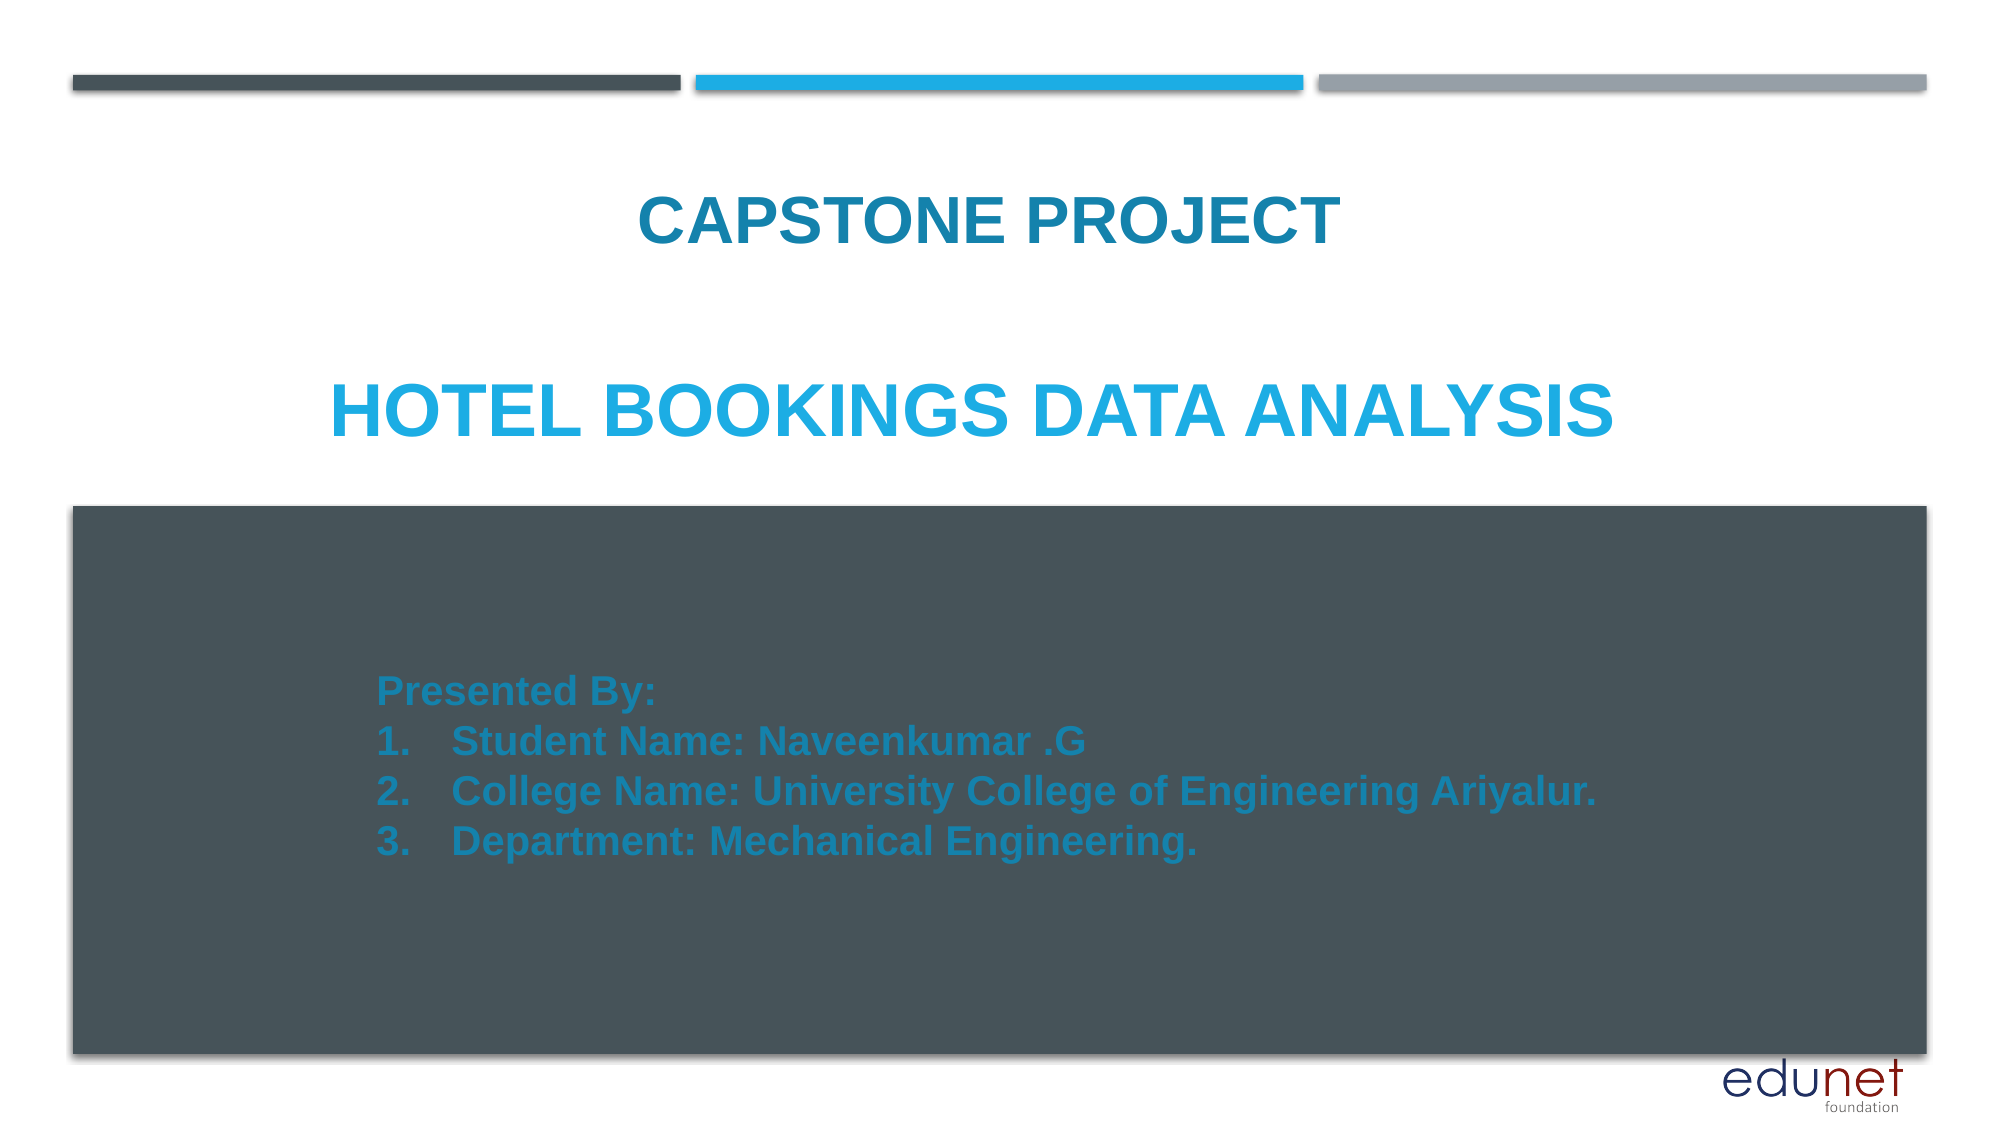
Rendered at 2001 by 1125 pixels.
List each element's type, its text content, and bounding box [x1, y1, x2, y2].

title Hotel bookings data analysis [222, 298, 1723, 460]
picture [1719, 1056, 1905, 1116]
text_box Presented By: Student Name: Naveenkumar .G College Name: University College of Engineering Ariyalur. Department: Mechanical Engineering. [361, 656, 1671, 872]
text_box CAPSTONE PROJECT [0, 169, 2000, 265]
